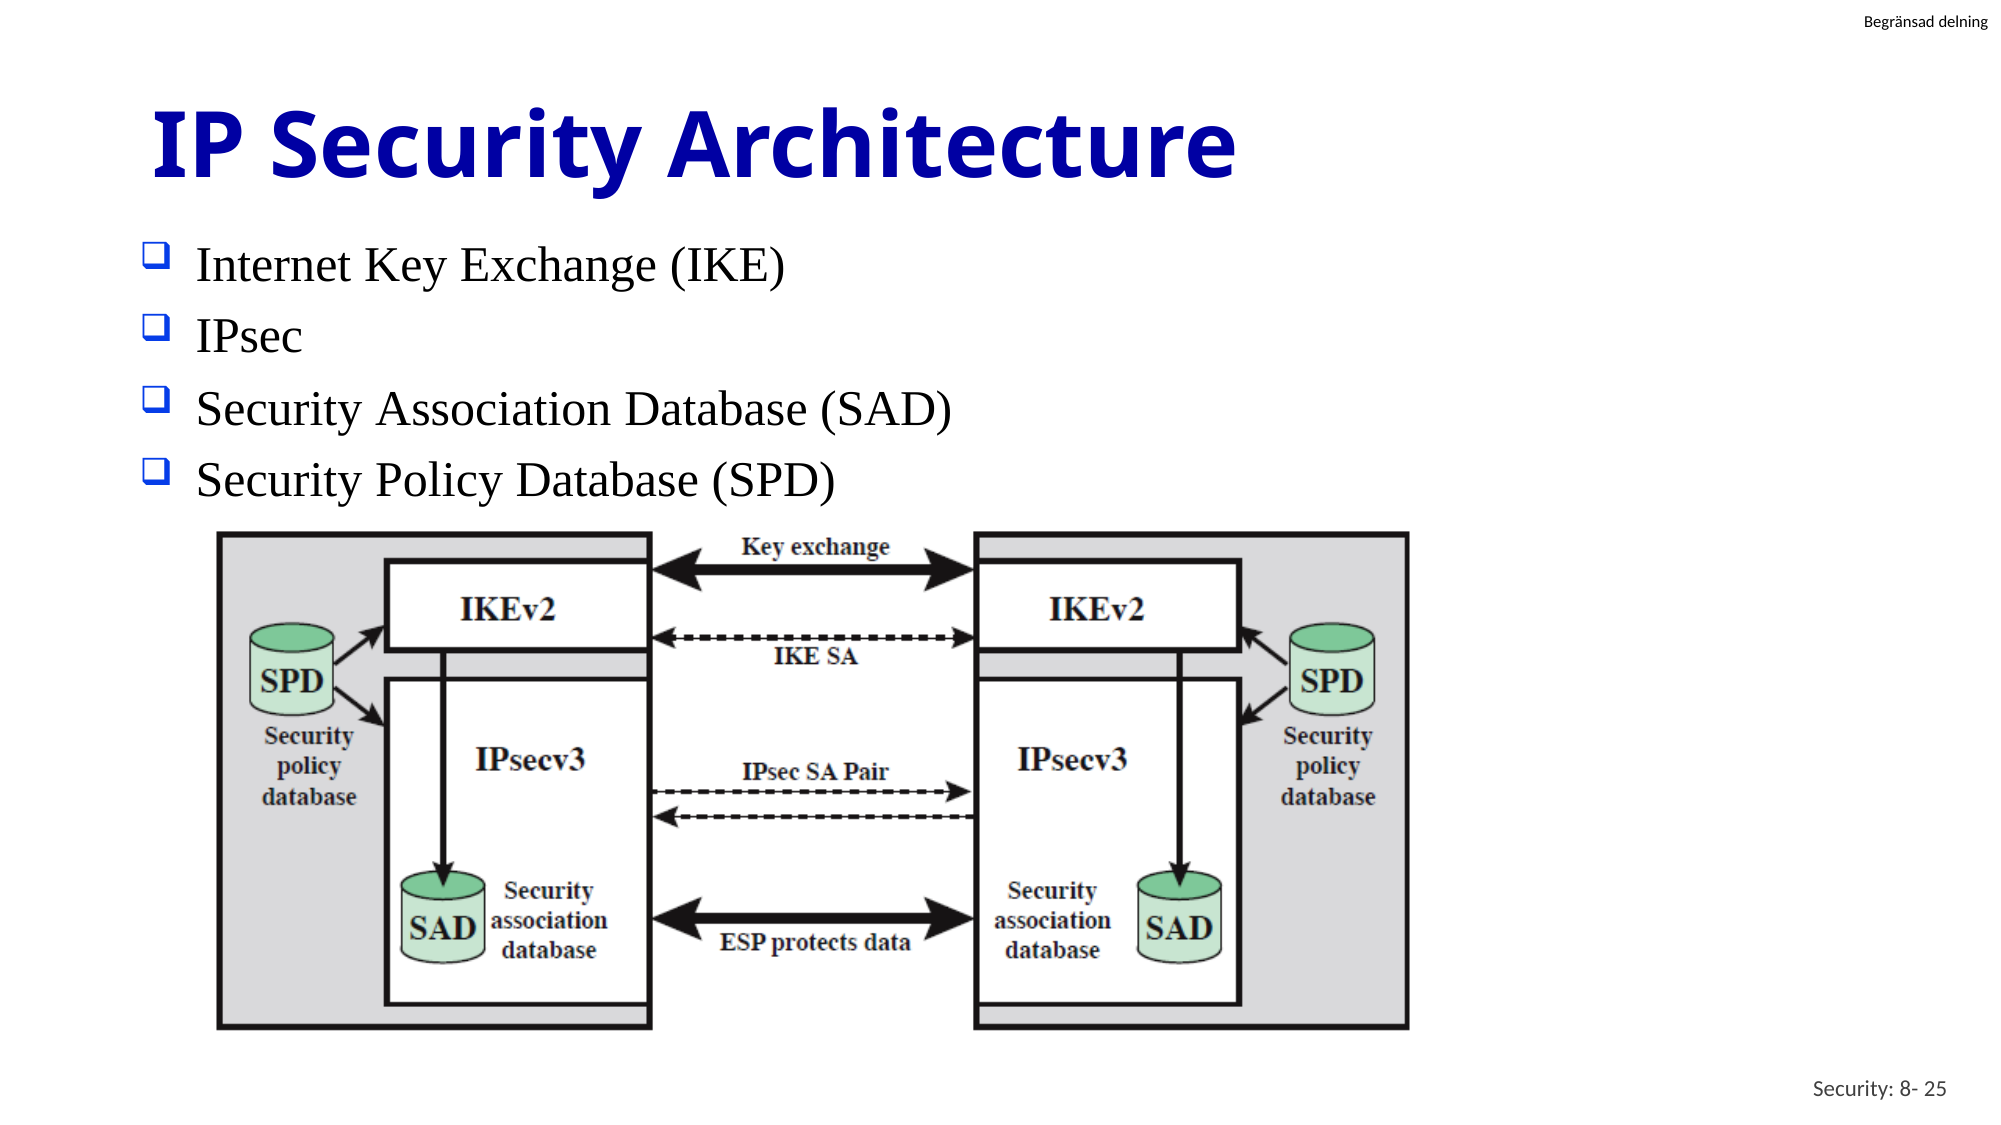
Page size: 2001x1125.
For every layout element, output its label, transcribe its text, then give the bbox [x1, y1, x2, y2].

picture [198, 516, 1427, 1057]
title IP Security Architecture [137, 74, 1863, 221]
text_box Internet Key Exchange (IKE) IPsec Security Association Database (SAD) Security Policy Database (SPD) [137, 216, 954, 507]
slide_number Security: 8- 25 [1512, 1056, 1963, 1117]
